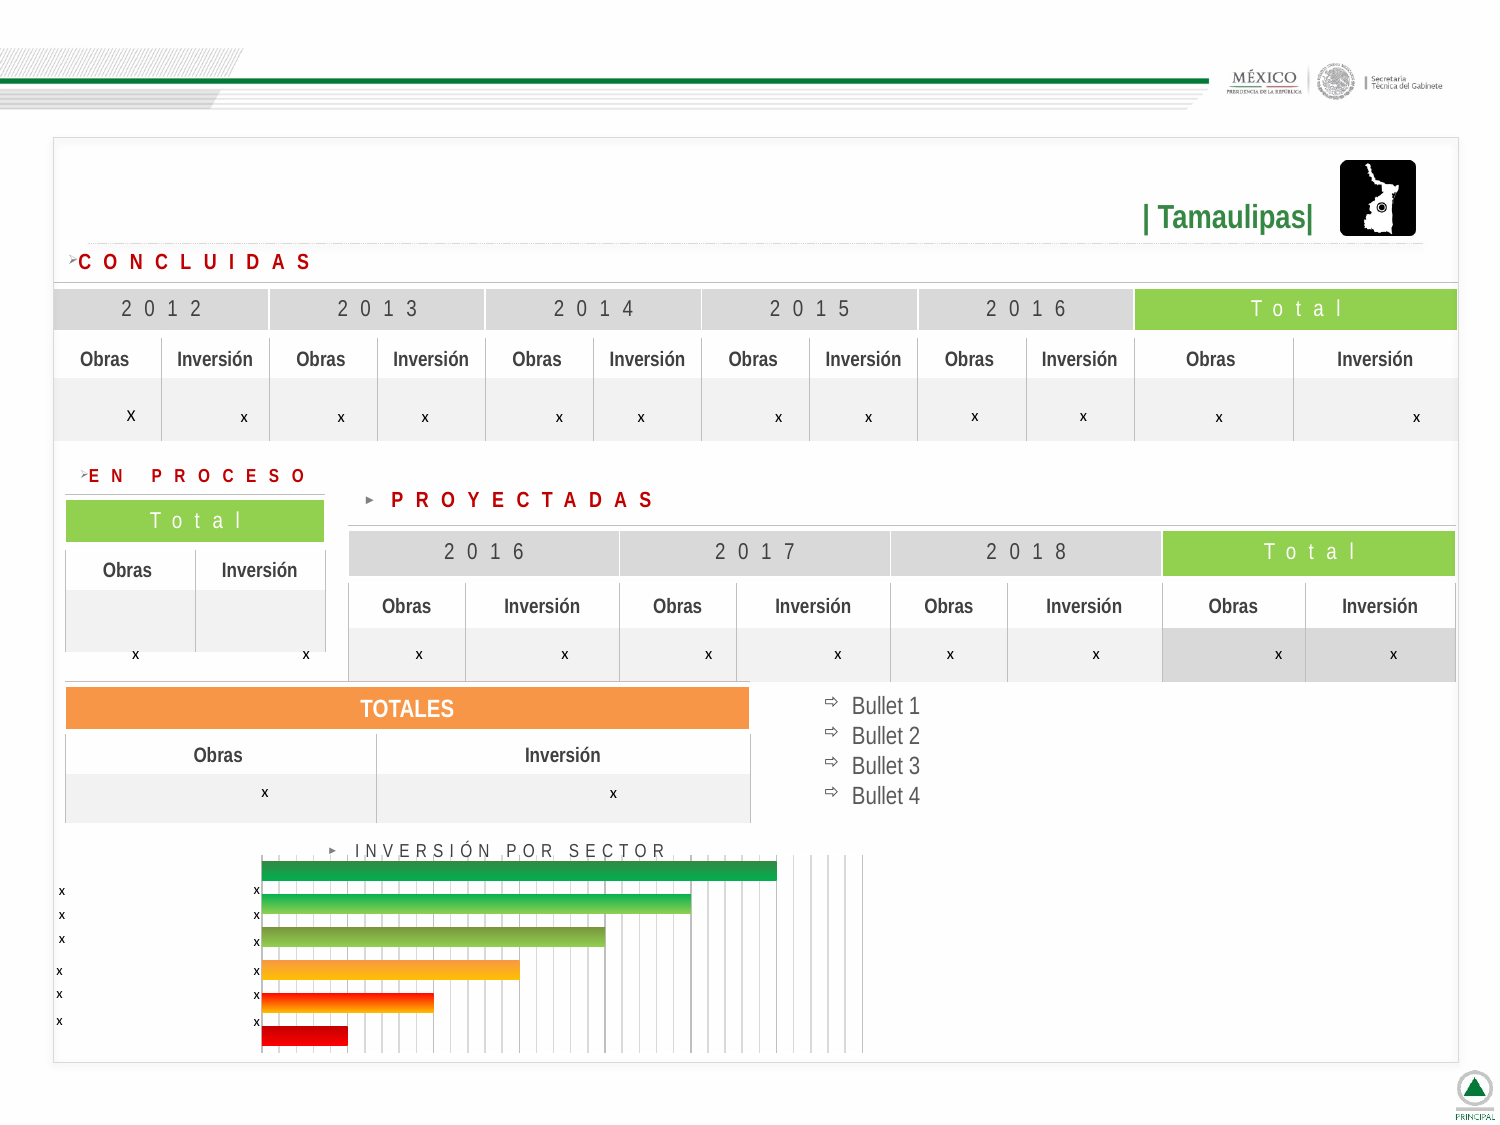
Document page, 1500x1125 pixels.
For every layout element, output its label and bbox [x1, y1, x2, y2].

text_box [50, 136, 1459, 1063]
picture [0, 0, 1500, 1125]
chart [249, 850, 876, 1058]
